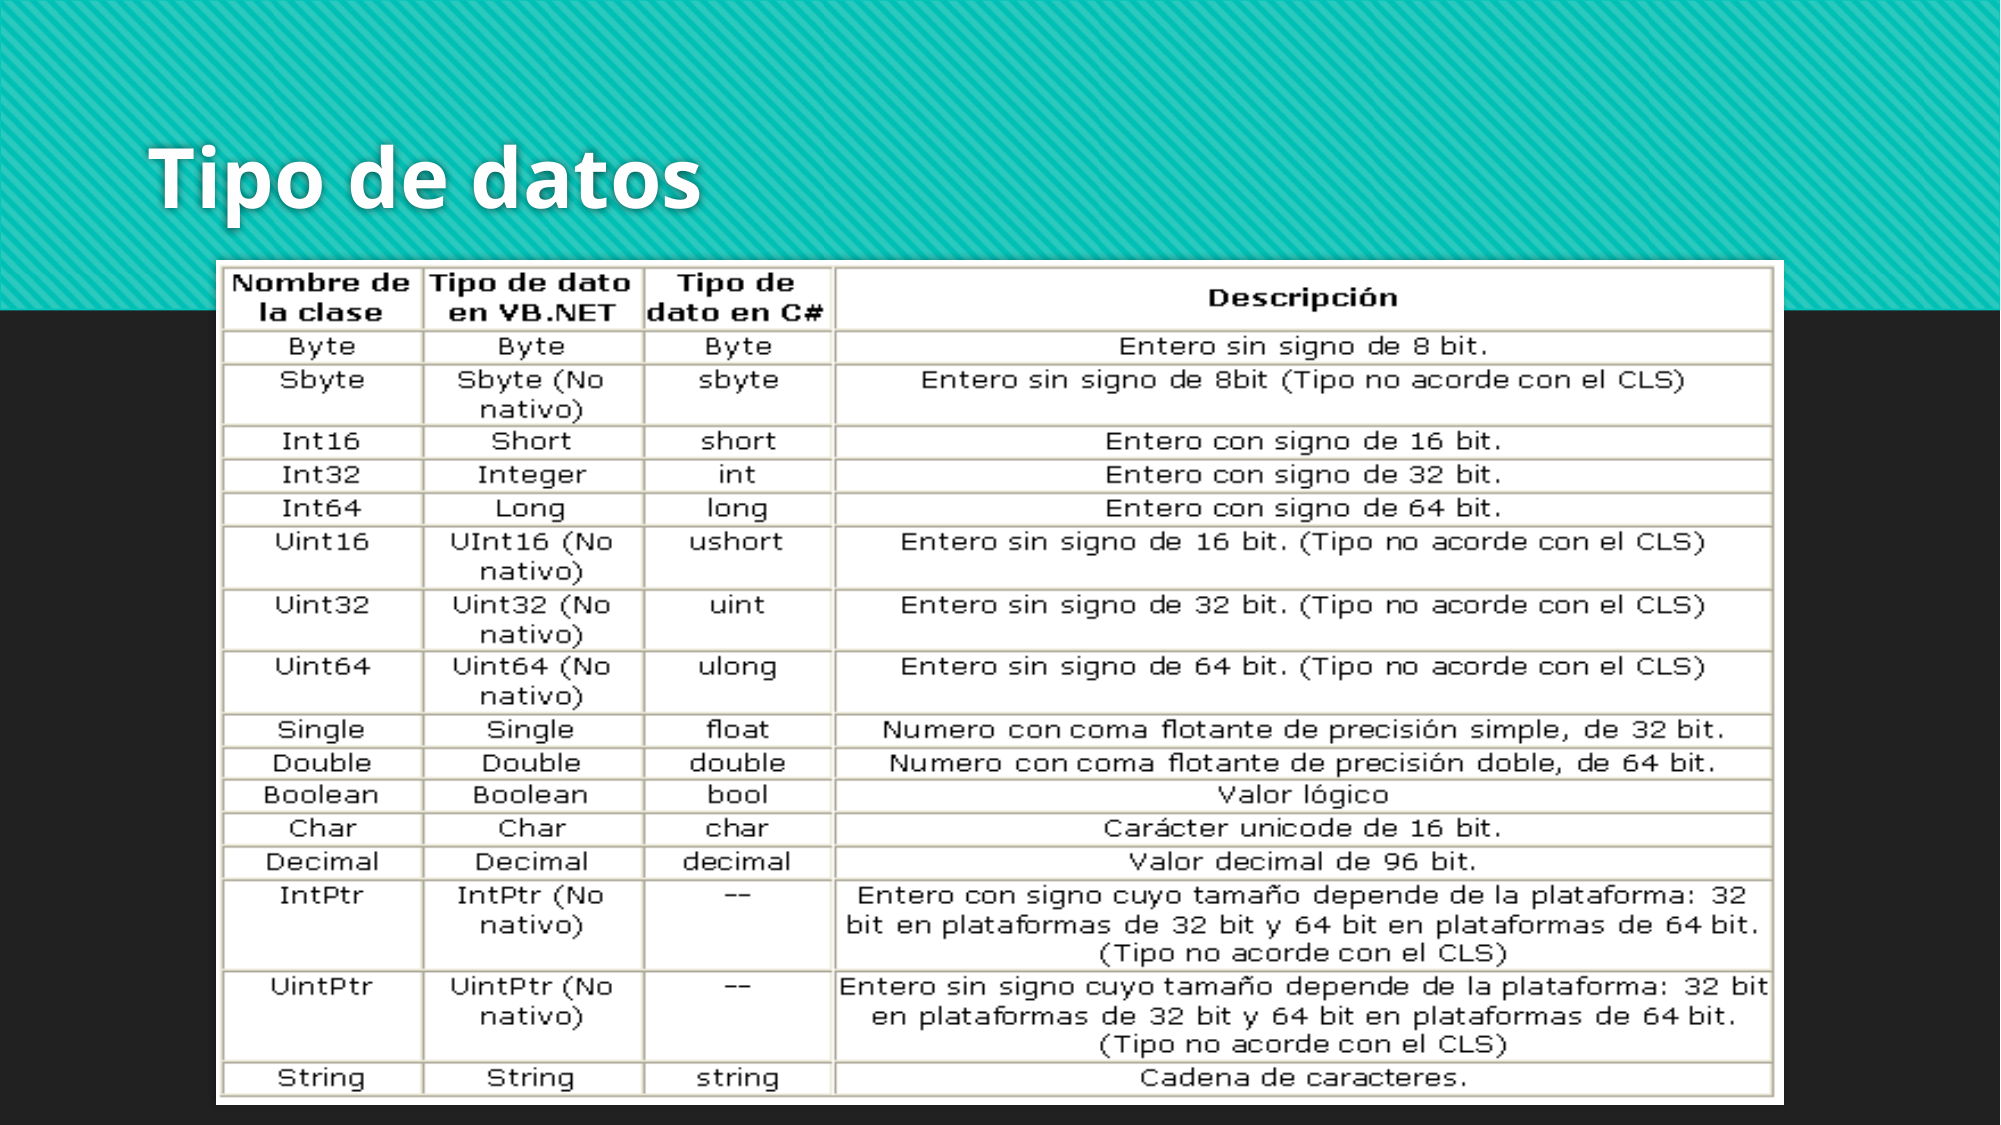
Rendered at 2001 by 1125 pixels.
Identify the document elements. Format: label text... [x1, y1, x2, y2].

title Tipo de datos [132, 73, 1868, 233]
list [216, 260, 1784, 1105]
